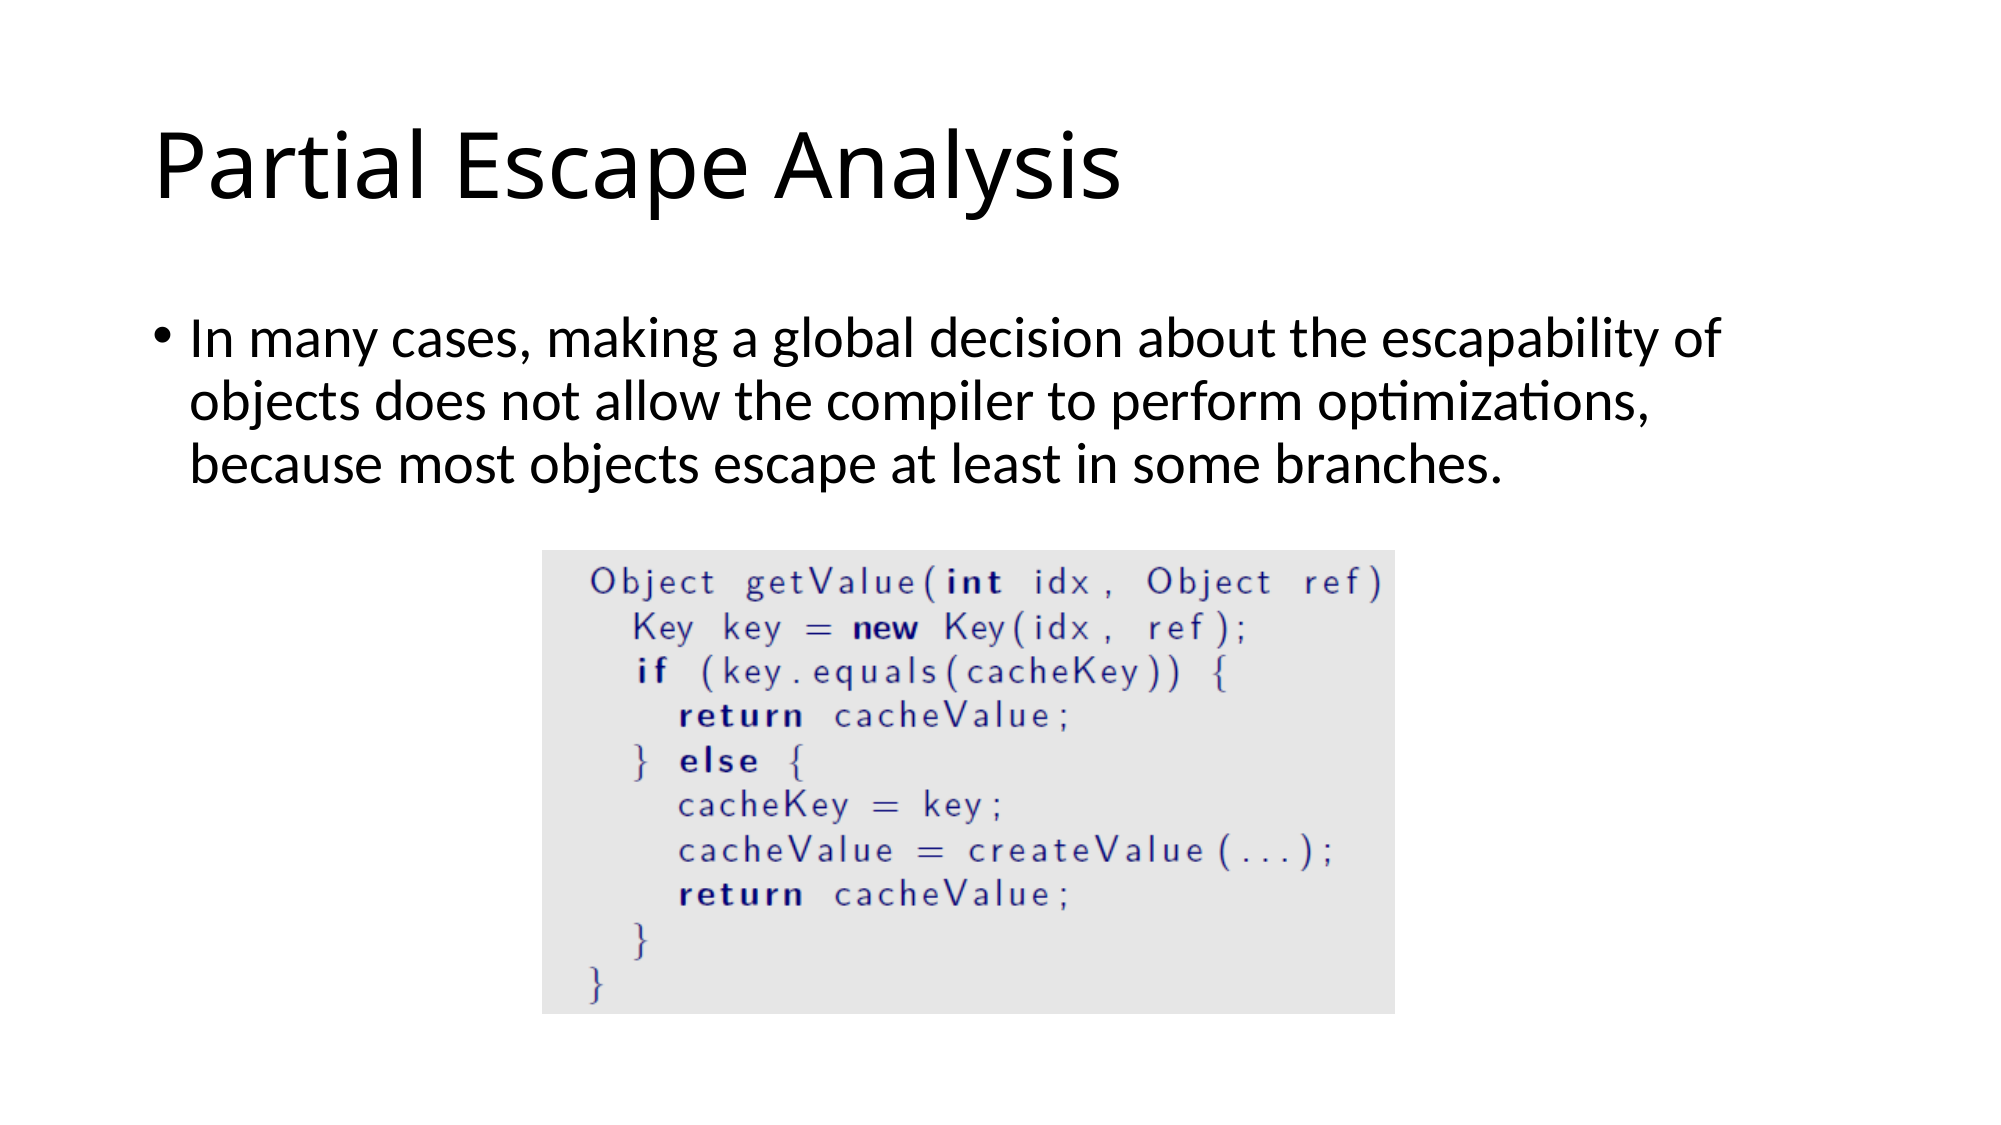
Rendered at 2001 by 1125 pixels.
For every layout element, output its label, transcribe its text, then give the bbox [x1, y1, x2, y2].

title Partial Escape Analysis [137, 59, 1863, 278]
picture [542, 550, 1395, 1014]
list In many cases, making a global decision about the escapability of objects does not allow the compiler to perform optimizations, because most objects escape at least in some branches. [137, 299, 1863, 1014]
